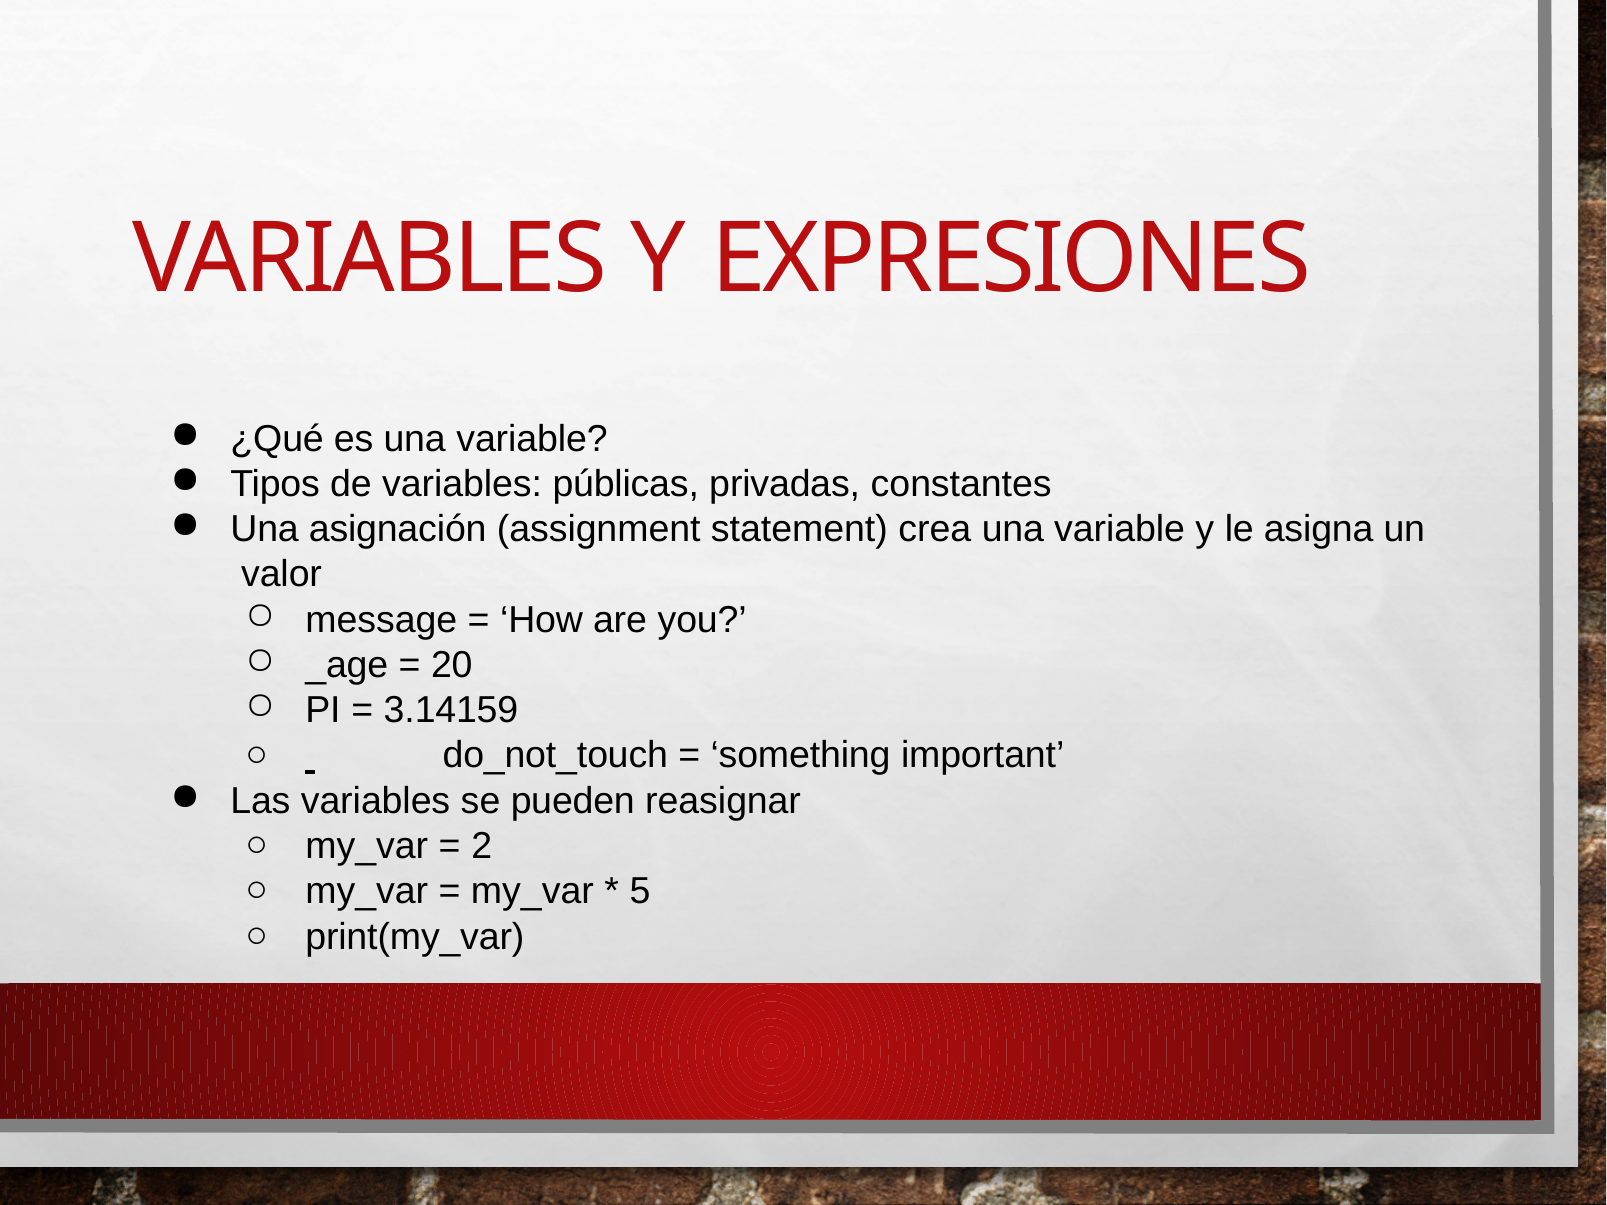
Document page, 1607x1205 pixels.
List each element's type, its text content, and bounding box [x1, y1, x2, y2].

title Variables y expresiones [130, 149, 1416, 353]
picture [0, 0, 1607, 1205]
text_box ¿Qué es una variable? Tipos de variables: públicas, privadas, constantes Una asignación (assignment statement) crea una variable y le asigna un valor message = ‘How are you?’ _age = 20 PI = 3.14159 do_not_touch = ‘something important’ Las variables se pueden reasignar my_var = 2 my_var = my_var * 5 print(my_var) [168, 411, 1433, 957]
